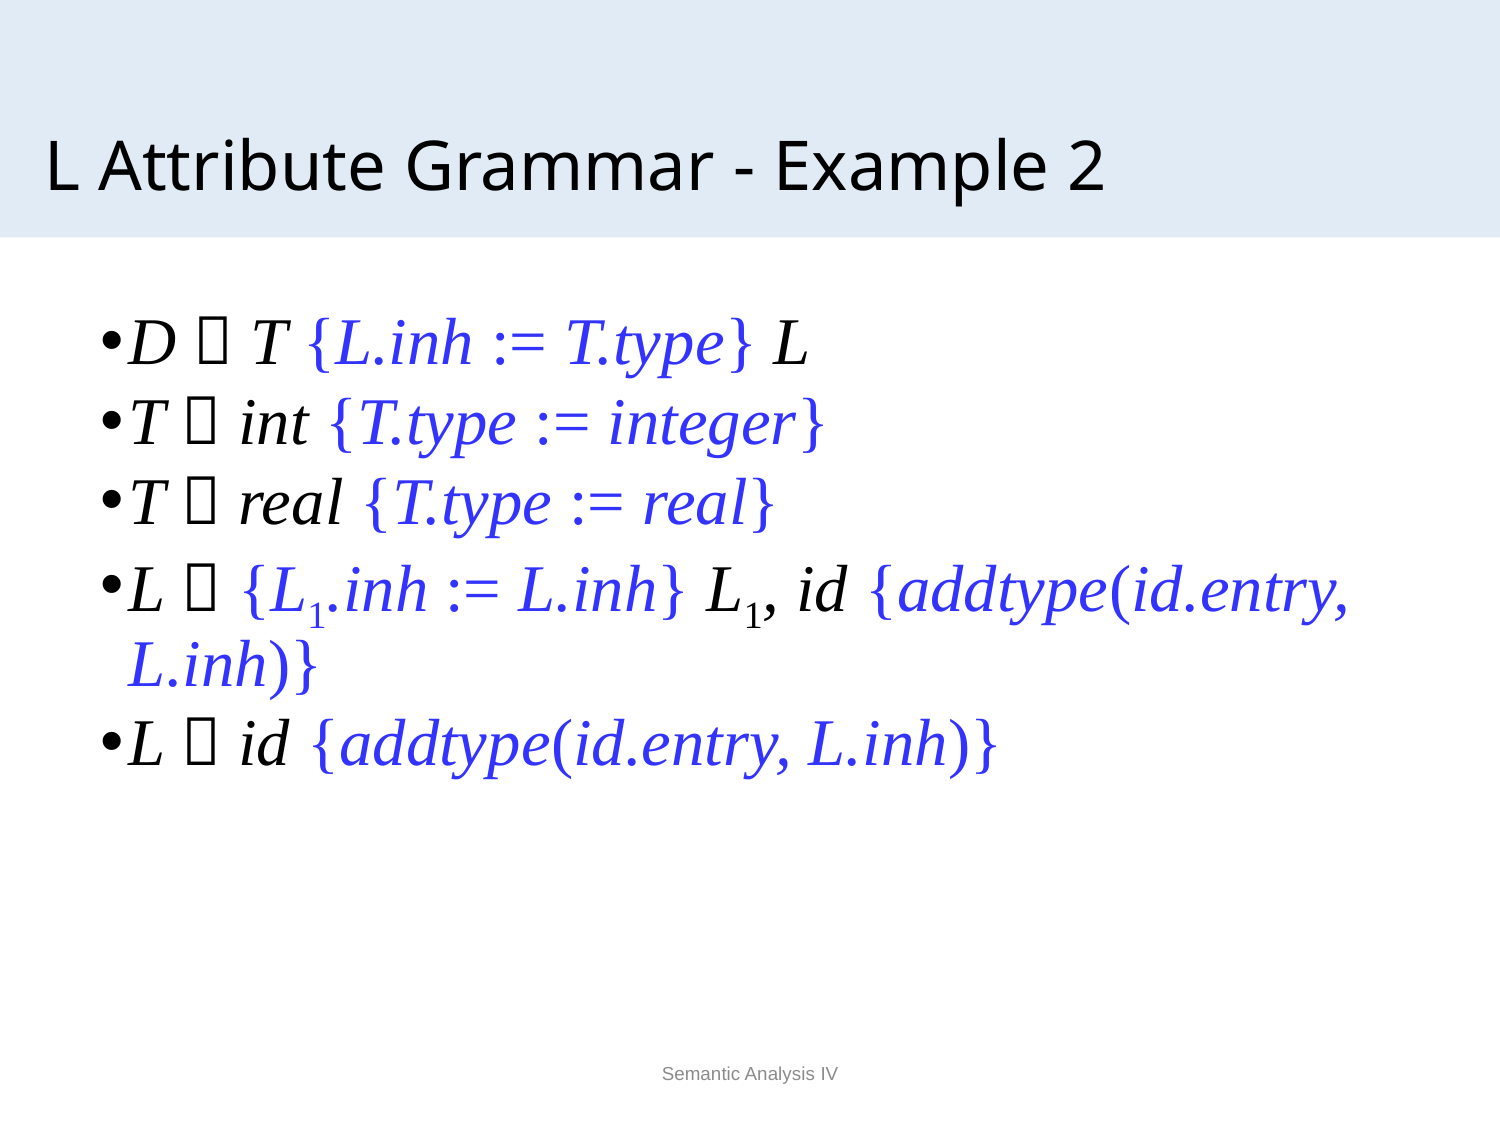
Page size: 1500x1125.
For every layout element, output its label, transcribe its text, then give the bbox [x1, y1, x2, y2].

title L Attribute Grammar - Example 2 [29, 59, 1397, 278]
footer Semantic Analysis IV [496, 1042, 1004, 1103]
list D  T {L.inh := T.type} L T  int {T.type := integer} T  real {T.type := real} L  {L1.inh := L.inh} L1, id {addtype(id.entry, L.inh)} L  id {addtype(id.entry, L.inh)} [29, 299, 1471, 1014]
